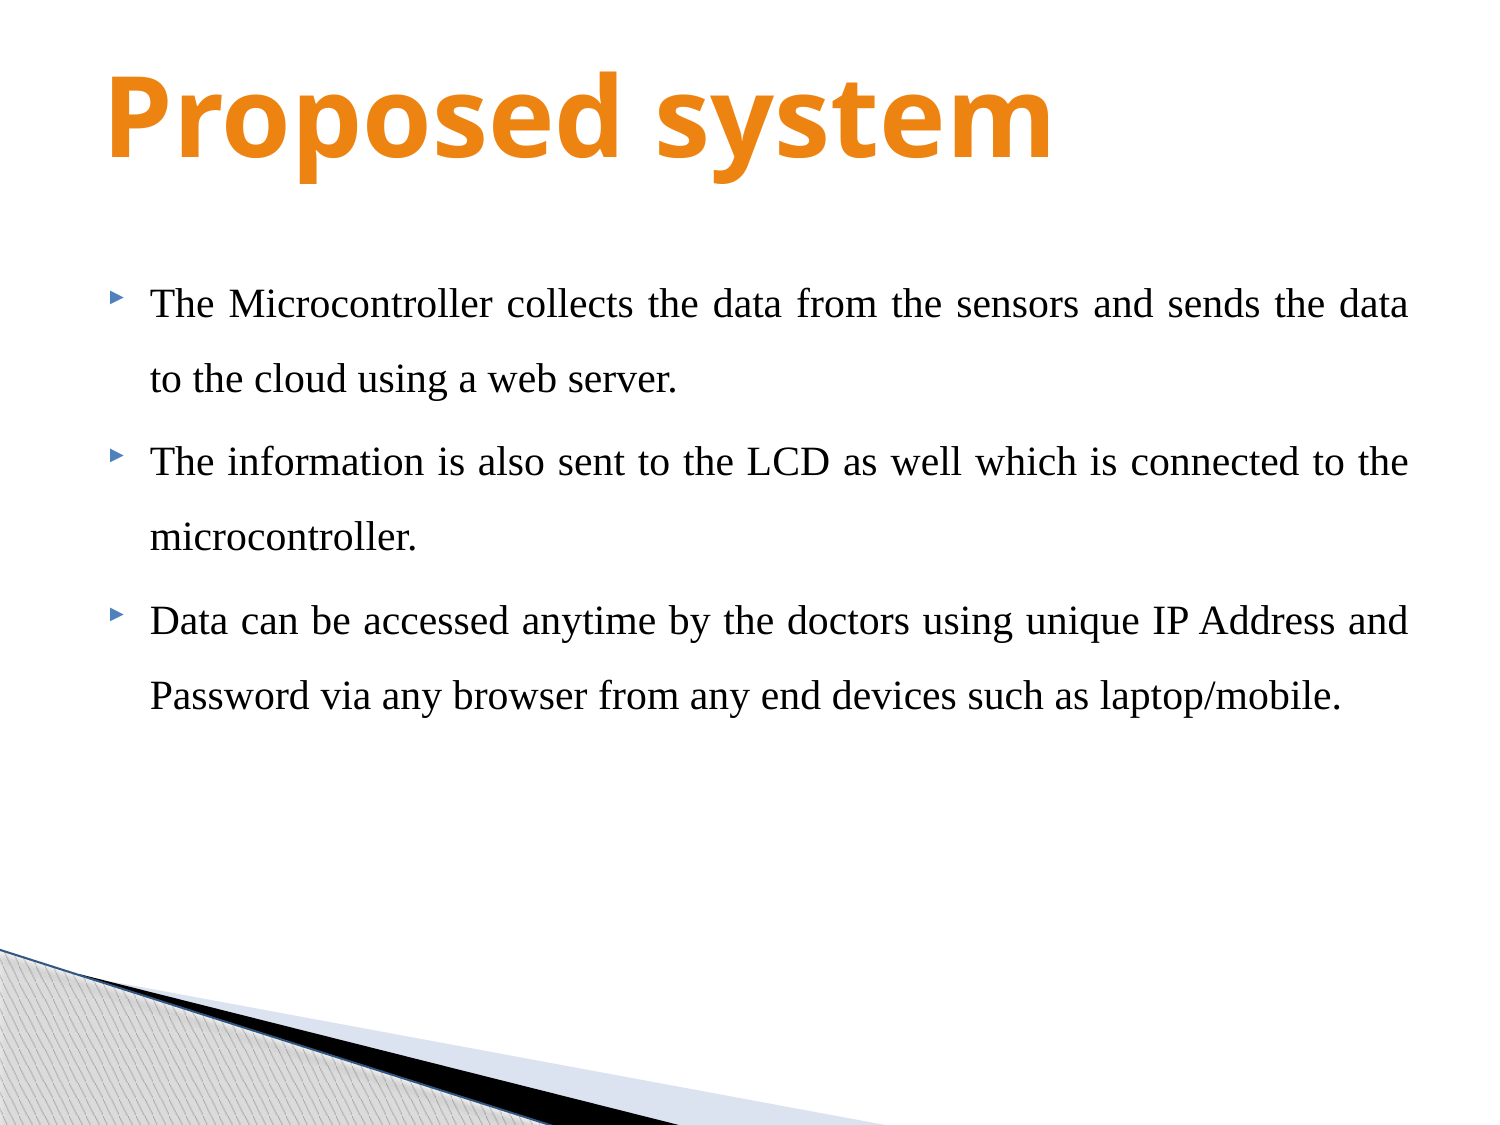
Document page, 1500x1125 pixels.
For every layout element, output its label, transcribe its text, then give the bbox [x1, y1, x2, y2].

text_box Proposed system [87, 37, 1073, 188]
list The Microcontroller collects the data from the sensors and sends the data to the cloud using a web server. The information is also sent to the LCD as well which is connected to the microcontroller. Data can be accessed anytime by the doctors using unique IP Address and Password via any browser from any end devices such as laptop/mobile. [75, 243, 1425, 1000]
